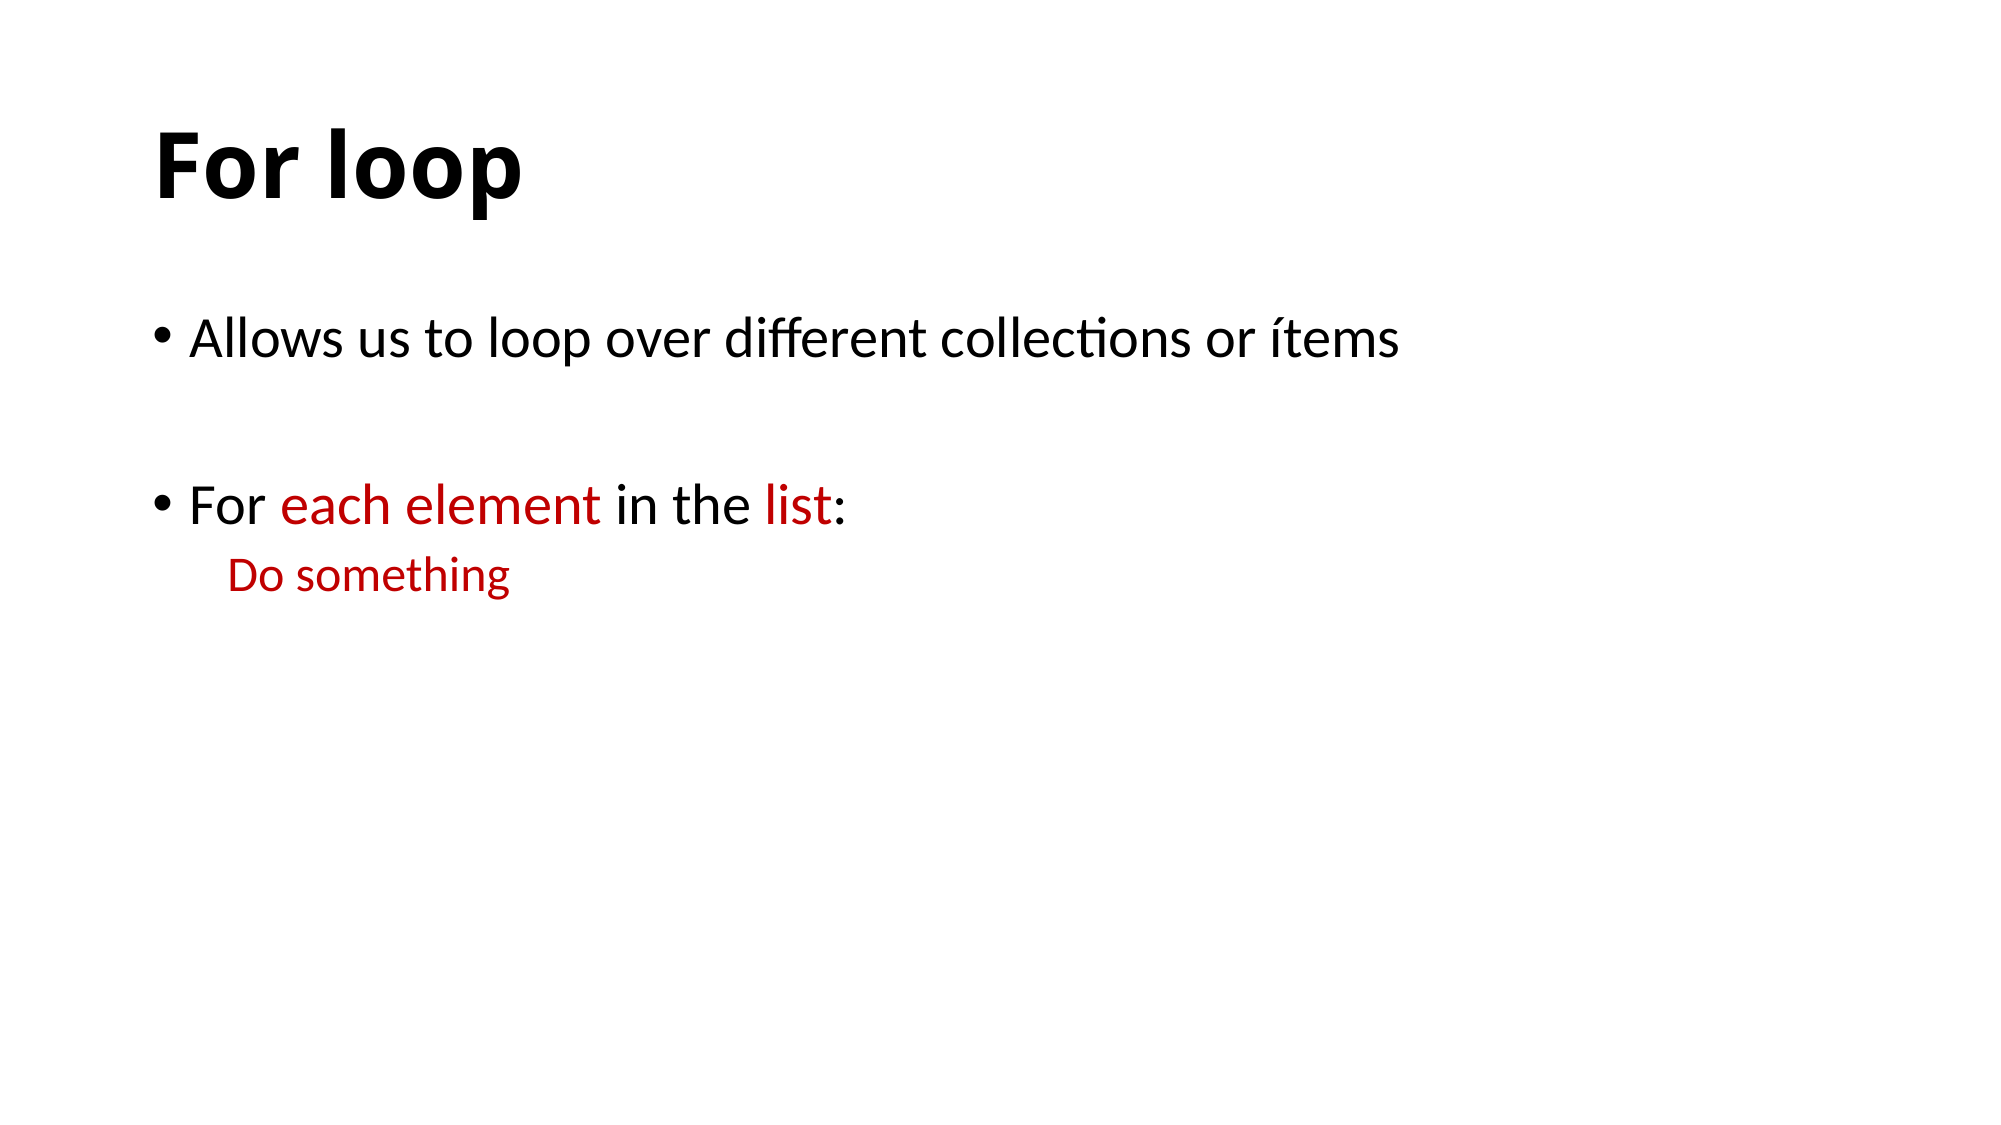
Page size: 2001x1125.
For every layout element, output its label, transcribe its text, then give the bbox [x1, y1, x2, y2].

list Allows us to loop over different collections or ítems For each element in the list: Do something [137, 299, 1863, 1014]
title For loop [137, 59, 1863, 278]
